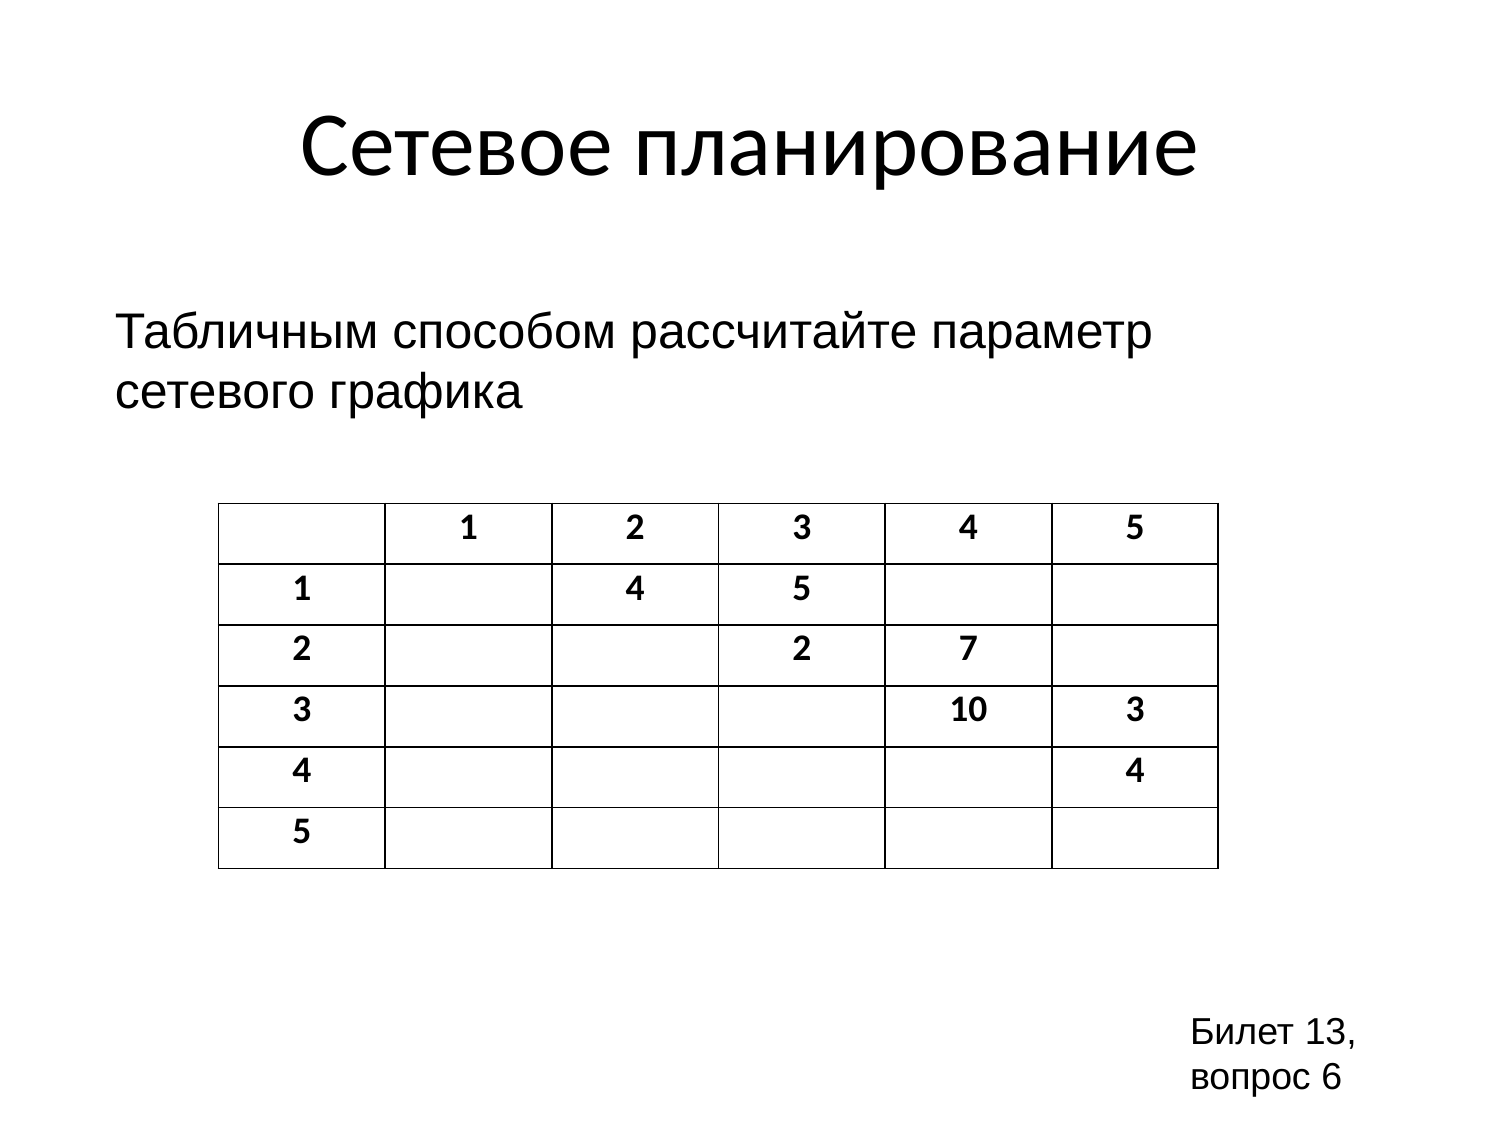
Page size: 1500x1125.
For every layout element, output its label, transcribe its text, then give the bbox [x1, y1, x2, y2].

table_cell 3 [1053, 687, 1217, 746]
table_cell [386, 808, 551, 868]
table_cell [553, 626, 718, 685]
table_cell [386, 626, 551, 685]
title Сетевое планирование [75, 45, 1425, 233]
table_cell 2 [219, 626, 384, 685]
table_header 5 [1053, 504, 1217, 563]
table_cell [386, 748, 551, 807]
table_cell 10 [886, 687, 1051, 746]
table_header 1 [386, 504, 551, 563]
table_cell 1 [219, 565, 384, 624]
table_cell 4 [219, 748, 384, 807]
table_cell 2 [719, 626, 884, 685]
table_cell [1053, 808, 1217, 868]
table_cell [553, 687, 718, 746]
table_cell [386, 565, 551, 624]
table_cell [886, 748, 1051, 807]
table_cell 3 [219, 687, 384, 746]
table_cell [719, 687, 884, 746]
table_cell [1053, 565, 1217, 624]
table_cell 7 [886, 626, 1051, 685]
table_header [219, 504, 384, 563]
table_cell 4 [553, 565, 718, 624]
table_header 4 [886, 504, 1051, 563]
table_cell [1053, 626, 1217, 685]
table_cell [886, 808, 1051, 868]
table_cell [553, 808, 718, 868]
table_cell [719, 748, 884, 807]
text_box Билет 13, вопрос 6 [1175, 999, 1400, 1105]
table_cell [553, 748, 718, 807]
table_header 3 [719, 504, 884, 563]
table_cell 5 [719, 565, 884, 624]
table_cell [719, 808, 884, 868]
table_header 2 [553, 504, 718, 563]
table_cell 5 [219, 808, 384, 868]
table_cell [886, 565, 1051, 624]
table_cell 4 [1053, 748, 1217, 807]
table_cell [386, 687, 551, 746]
